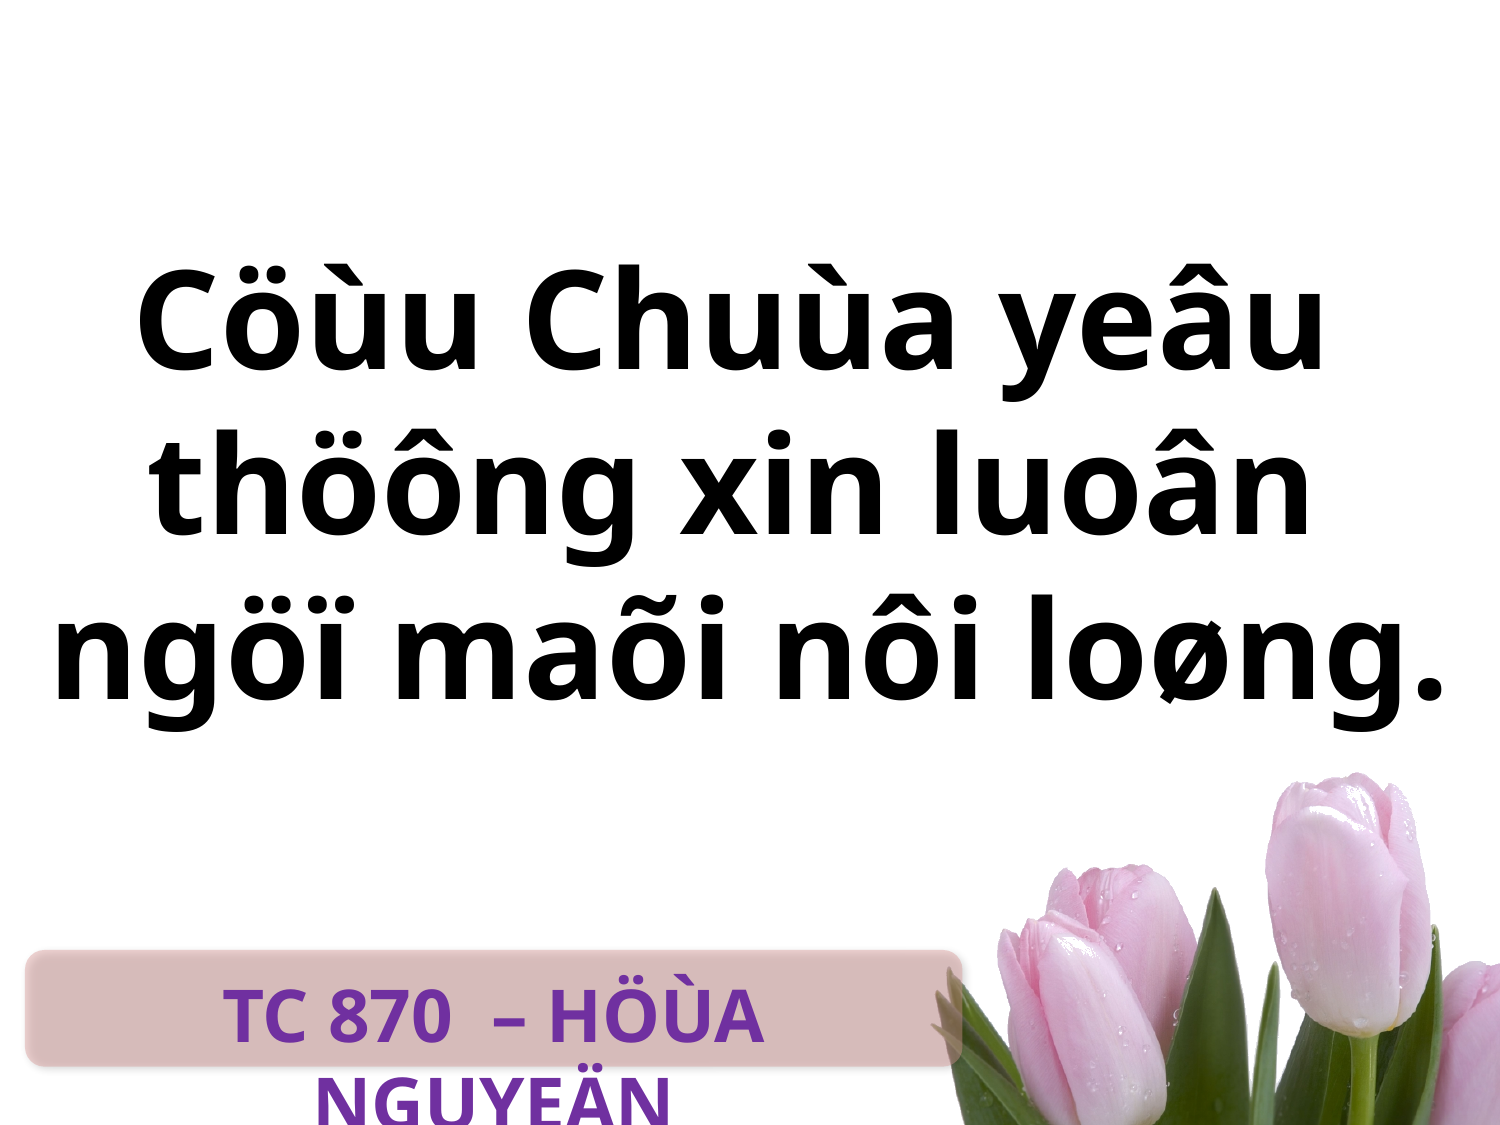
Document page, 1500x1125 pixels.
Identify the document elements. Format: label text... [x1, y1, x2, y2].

text_box TC 870 – HÖÙA NGUYEÄN [24, 962, 963, 1125]
picture [900, 750, 1500, 1125]
text_box Cöùu Chuùa yeâu thöông xin luoân ngöï maõi nôi loøng. [0, 224, 1500, 735]
text_box [22, 947, 965, 1055]
